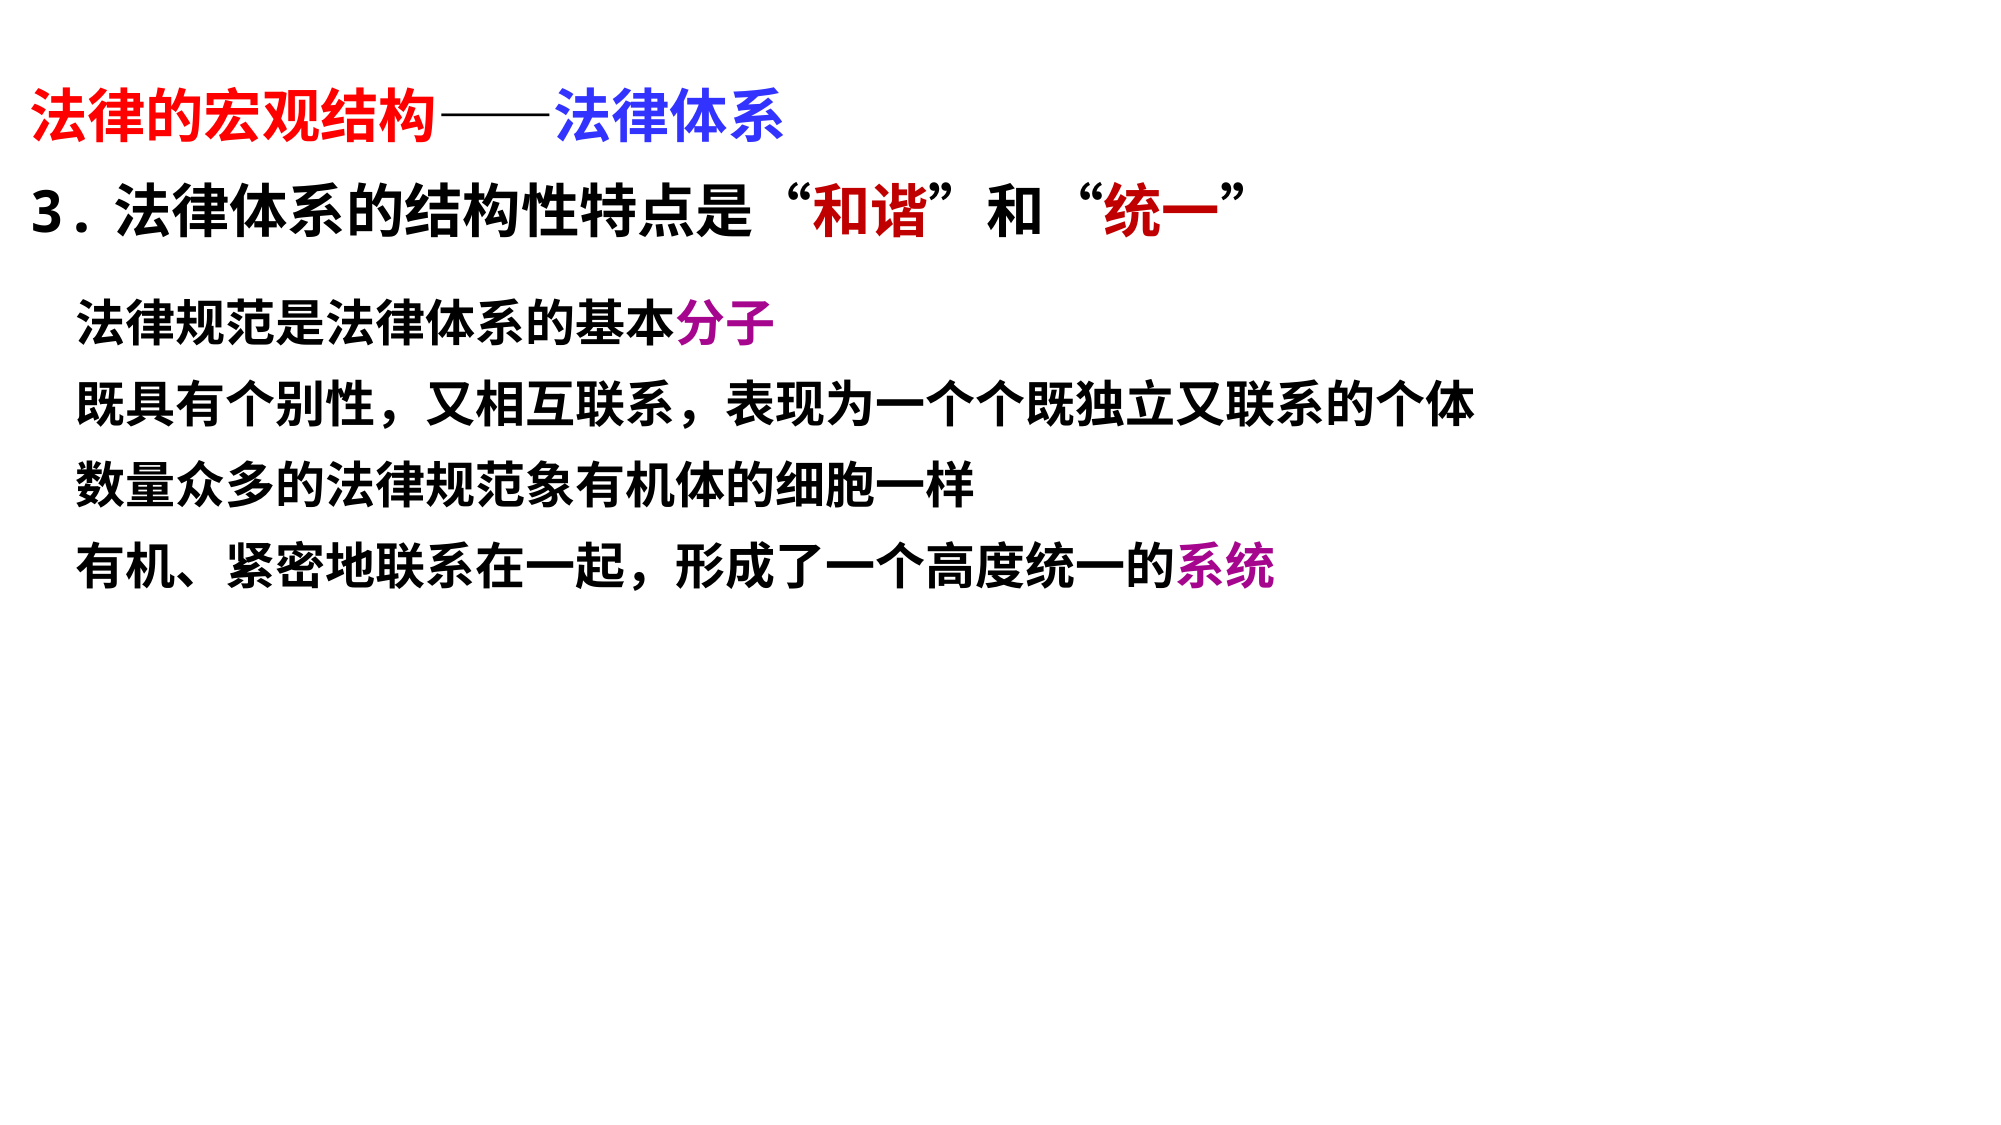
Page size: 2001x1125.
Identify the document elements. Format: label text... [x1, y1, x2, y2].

list 法律的宏观结构——法律体系 3.法律体系的结构性特点是“和谐”和“统一” 法律规范是法律体系的基本分子 既具有个别性，又相互联系，表现为一个个既独立又联系的个体 数量众多的法律规范象有机体的细胞一样 有机、紧密地联系在一起，形成了一个高度统一的系统 [14, 47, 1986, 1047]
